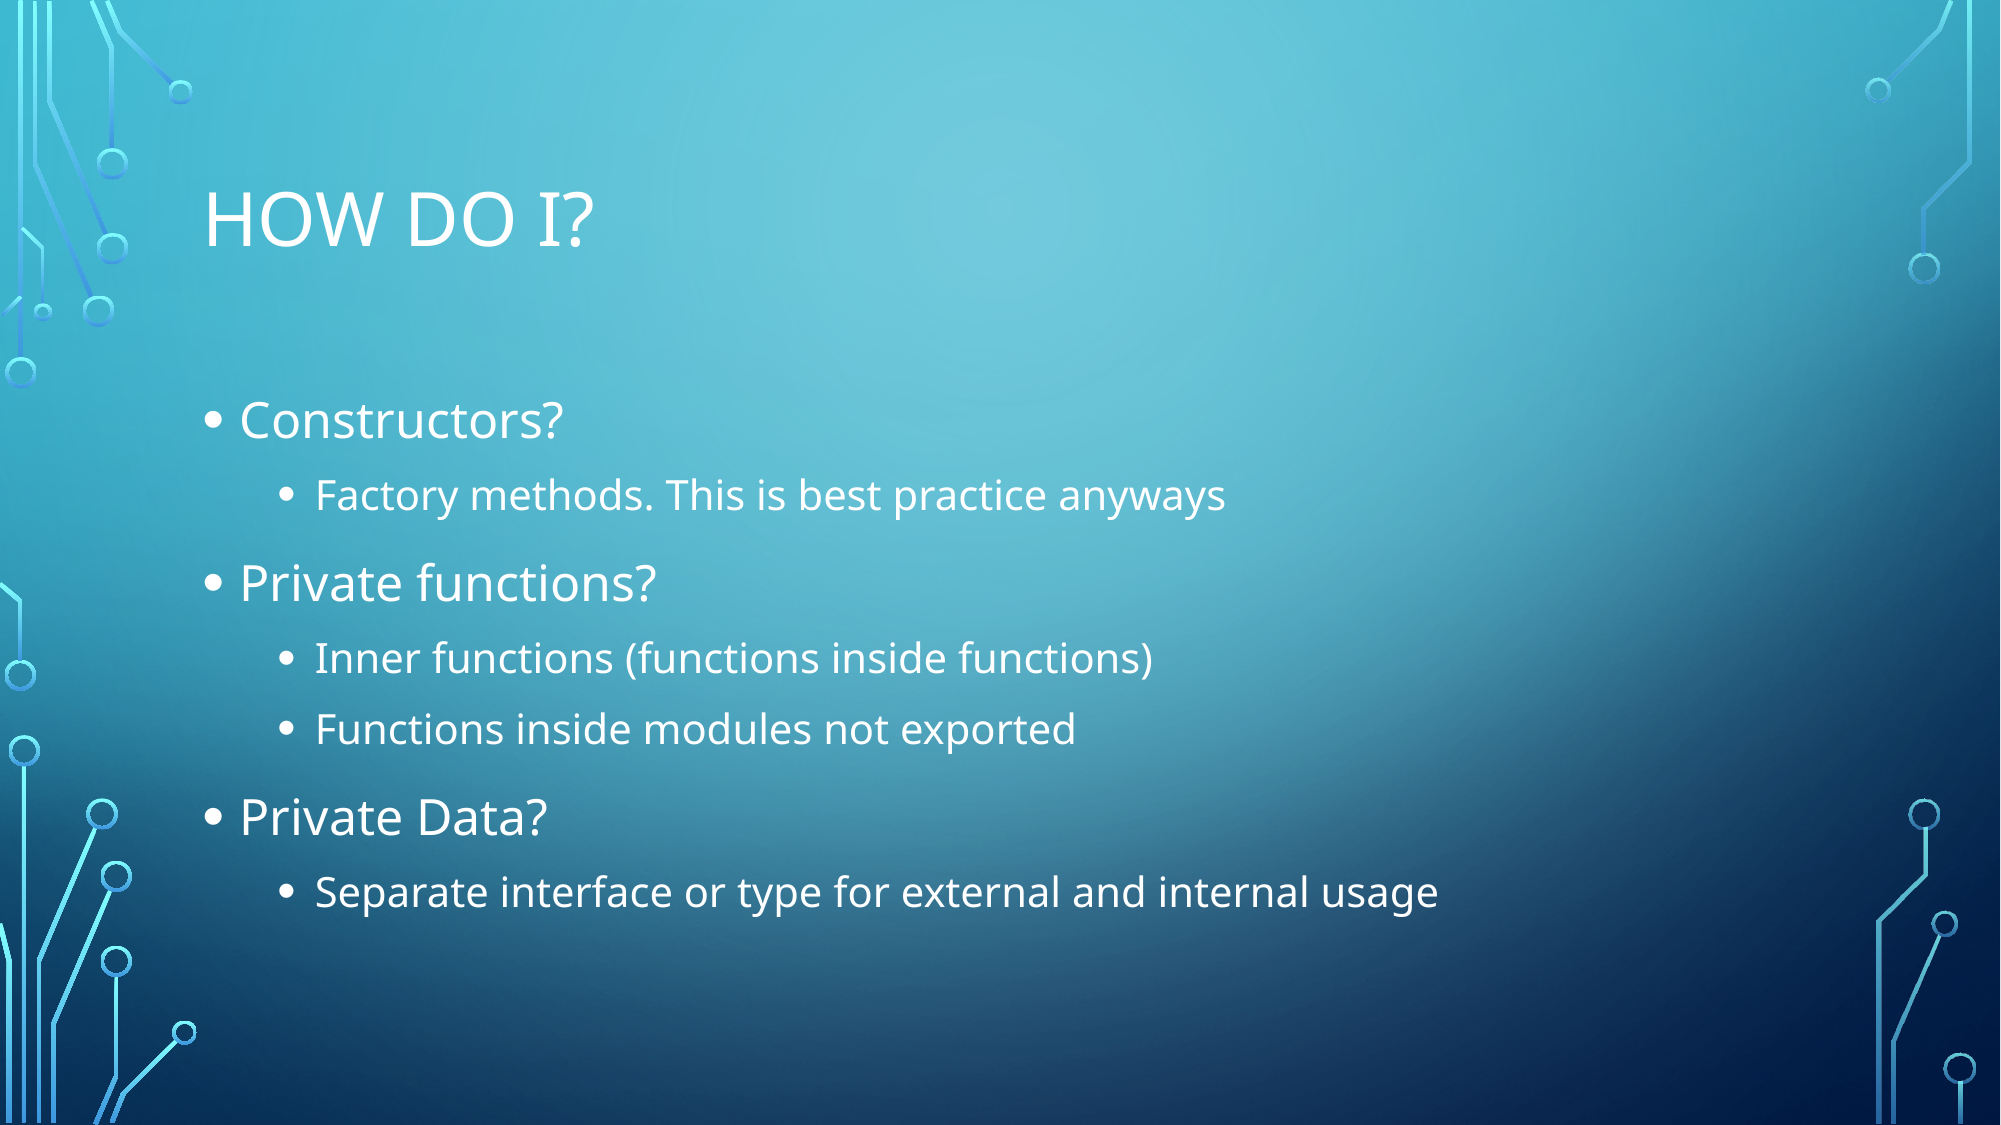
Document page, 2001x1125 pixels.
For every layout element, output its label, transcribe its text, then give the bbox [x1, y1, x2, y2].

list Constructors? Factory methods. This is best practice anyways Private functions? Inner functions (functions inside functions) Functions inside modules not exported Private Data? Separate interface or type for external and internal usage [187, 369, 1813, 950]
title How do I? [187, 101, 1813, 344]
